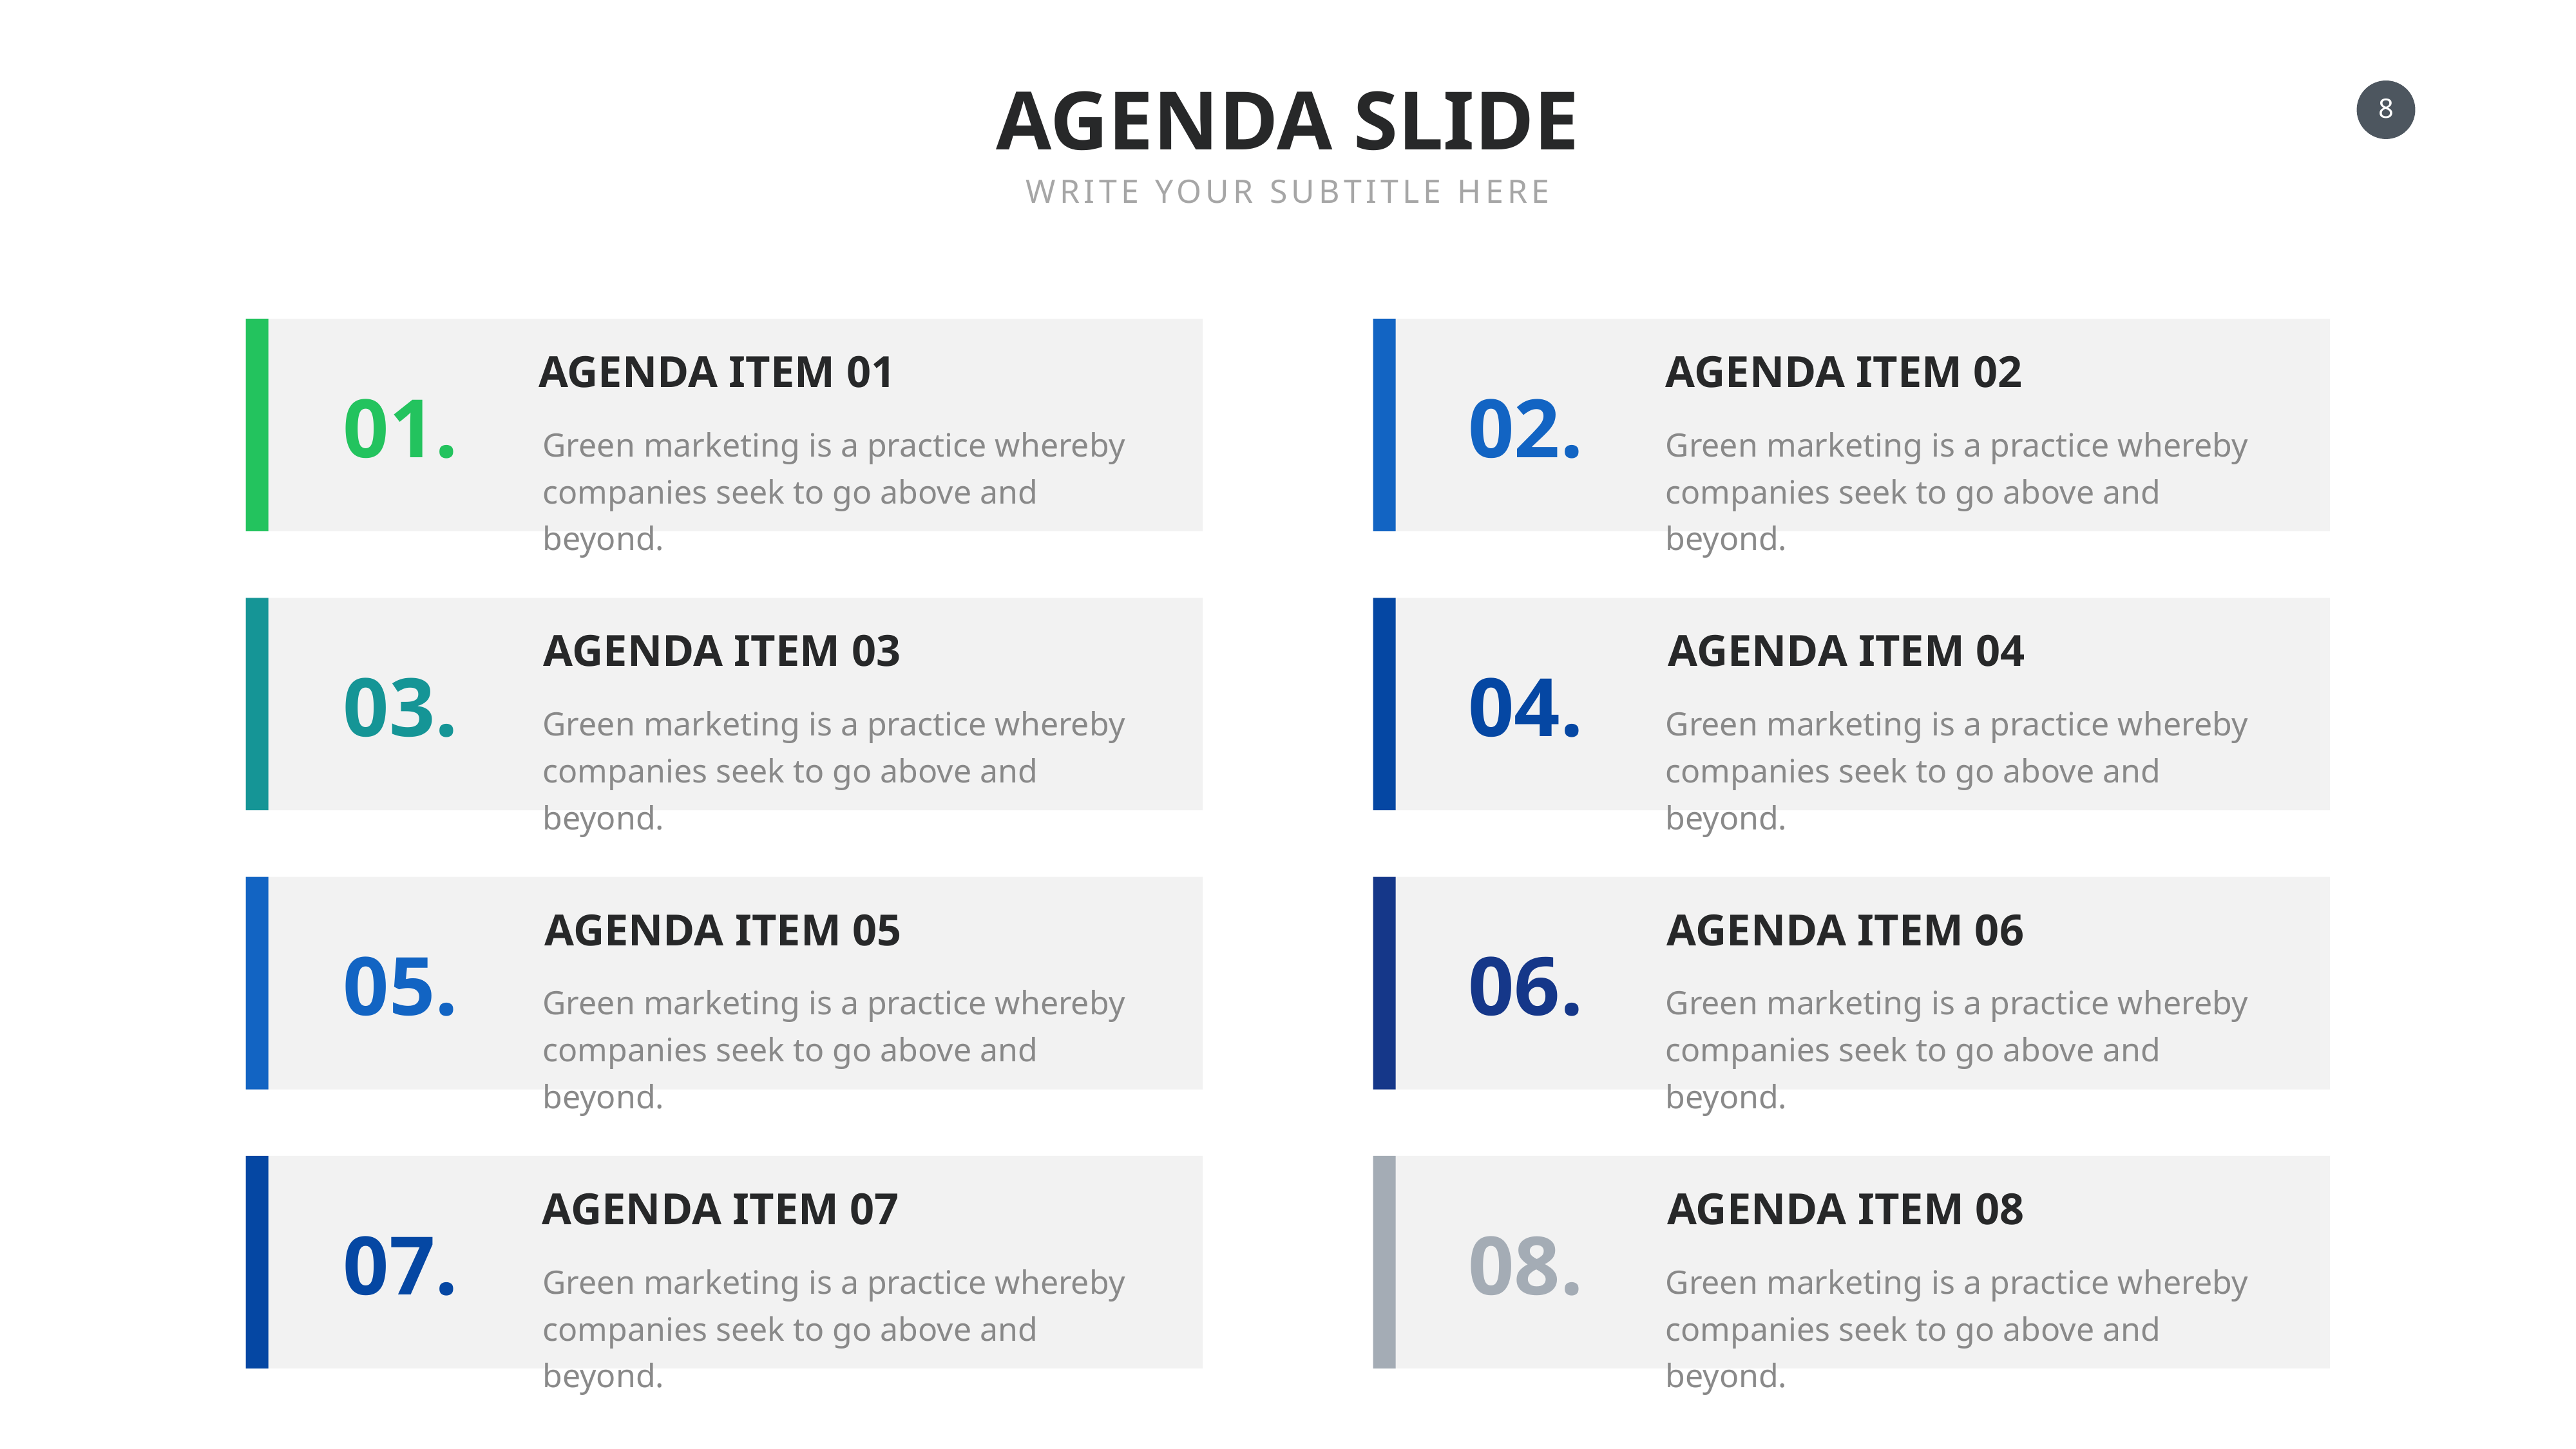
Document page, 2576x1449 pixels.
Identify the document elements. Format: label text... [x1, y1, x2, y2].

text_box [1397, 318, 2331, 532]
text_box [269, 597, 1203, 811]
text_box [245, 597, 269, 811]
text_box AGENDA ITEM 01 [529, 339, 906, 401]
text_box AGENDA ITEM 05 [535, 898, 912, 960]
text_box [245, 876, 269, 1090]
text_box Green marketing is a practice whereby companies seek to go above and beyond. [533, 1248, 1136, 1399]
text_box WRITE YOUR SUBTITLE HERE [1016, 166, 1560, 215]
text_box Green marketing is a practice whereby companies seek to go above and beyond. [1655, 690, 2258, 841]
text_box 08. [1458, 1209, 1593, 1316]
text_box [1373, 1155, 1397, 1369]
text_box [245, 1155, 269, 1369]
text_box [1397, 876, 2331, 1090]
text_box AGENDA ITEM 06 [1657, 898, 2034, 960]
text_box 06. [1458, 930, 1593, 1036]
text_box Green marketing is a practice whereby companies seek to go above and beyond. [1655, 411, 2258, 562]
text_box [1373, 318, 1397, 532]
text_box 01. [333, 372, 468, 478]
text_box [269, 318, 1203, 532]
text_box [1373, 597, 1397, 811]
text_box Green marketing is a practice whereby companies seek to go above and beyond. [533, 690, 1136, 841]
text_box Green marketing is a practice whereby companies seek to go above and beyond. [533, 969, 1136, 1121]
text_box AGENDA ITEM 08 [1657, 1177, 2035, 1238]
text_box AGENDA ITEM 04 [1658, 619, 2036, 680]
text_box 05. [333, 930, 468, 1036]
text_box 07. [333, 1209, 468, 1316]
text_box [269, 1155, 1203, 1369]
text_box [269, 876, 1203, 1090]
text_box 02. [1458, 372, 1593, 478]
text_box Green marketing is a practice whereby companies seek to go above and beyond. [1655, 969, 2258, 1121]
text_box 04. [1458, 650, 1593, 757]
text_box Green marketing is a practice whereby companies seek to go above and beyond. [533, 411, 1136, 562]
text_box [1397, 597, 2331, 811]
text_box 03. [333, 650, 468, 757]
text_box [245, 318, 269, 532]
text_box Green marketing is a practice whereby companies seek to go above and beyond. [1655, 1248, 2258, 1399]
text_box AGENDA ITEM 03 [533, 619, 911, 680]
text_box AGENDA SLIDE [986, 64, 1590, 171]
text_box AGENDA ITEM 07 [532, 1177, 910, 1238]
text_box [1397, 1155, 2331, 1369]
text_box [1373, 876, 1397, 1090]
text_box AGENDA ITEM 02 [1655, 339, 2033, 401]
